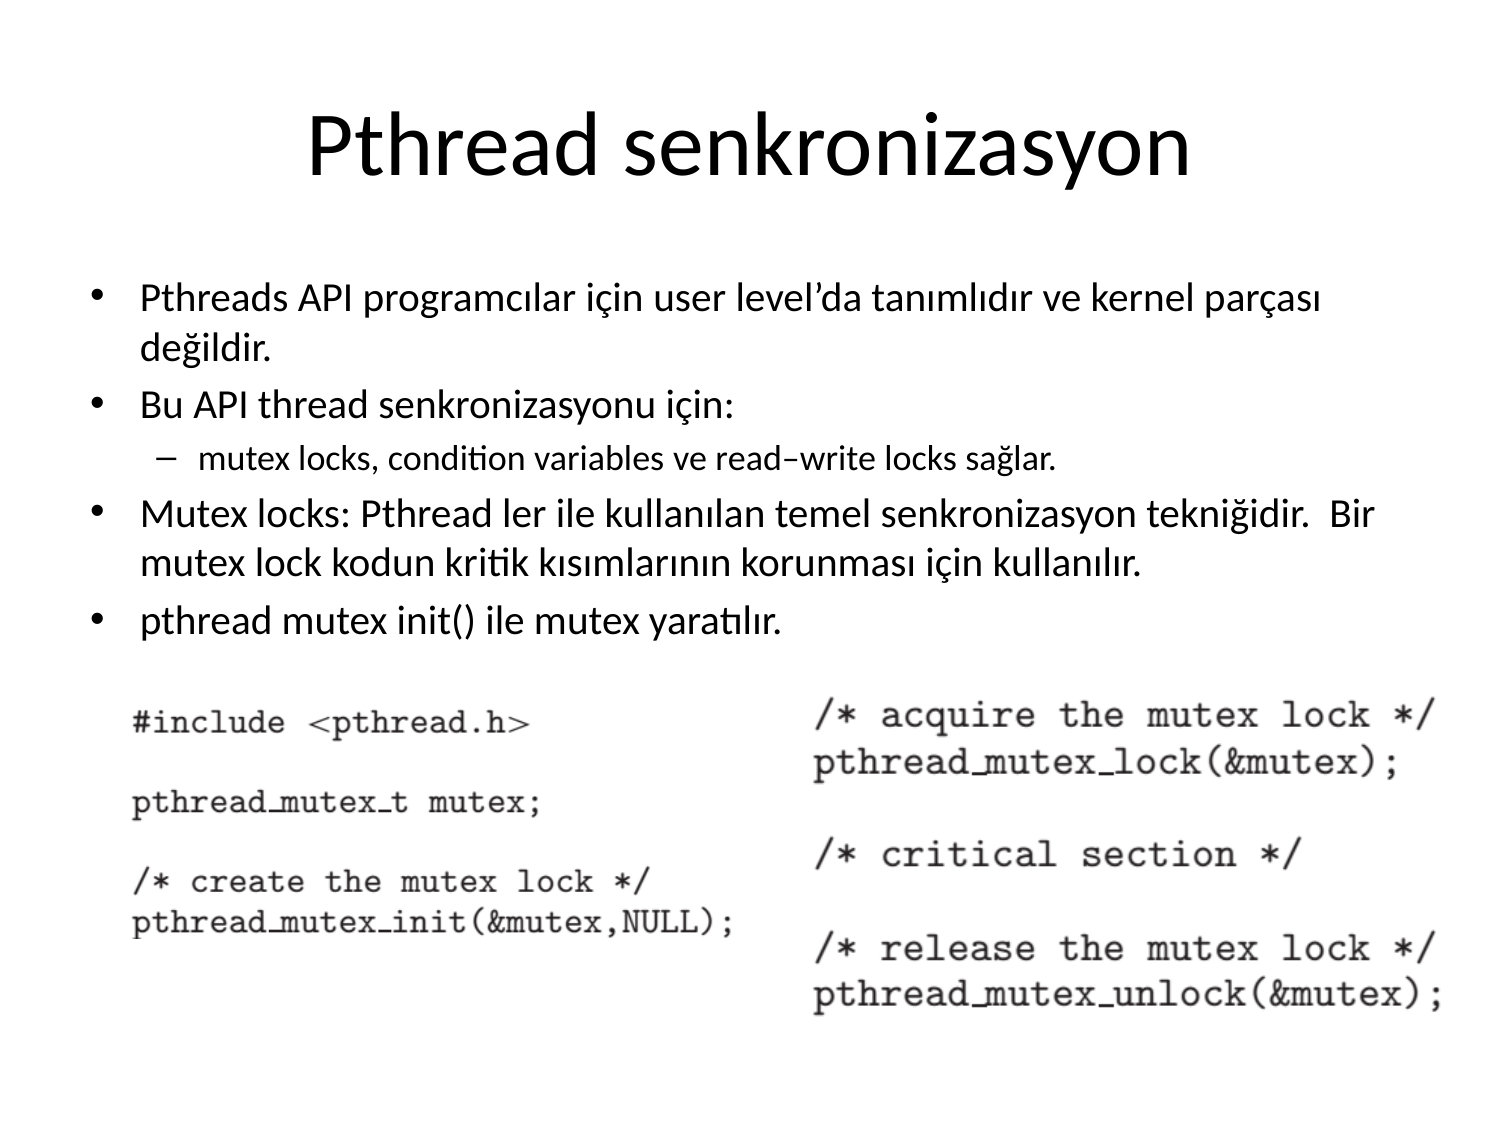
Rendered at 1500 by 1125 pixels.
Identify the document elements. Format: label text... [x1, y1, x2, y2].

list Pthreads API programcılar için user level’da tanımlıdır ve kernel parçası değildir. Bu API thread senkronizasyonu için: mutex locks, condition variables ve read–write locks sağlar. Mutex locks: Pthread ler ile kullanılan temel senkronizasyon tekniğidir. Bir mutex lock kodun kritik kısımlarının korunması için kullanılır. pthread mutex init() ile mutex yaratılır. [75, 262, 1425, 1005]
picture [796, 680, 1461, 1018]
picture [123, 703, 737, 939]
title Pthread senkronizasyon [75, 45, 1425, 233]
